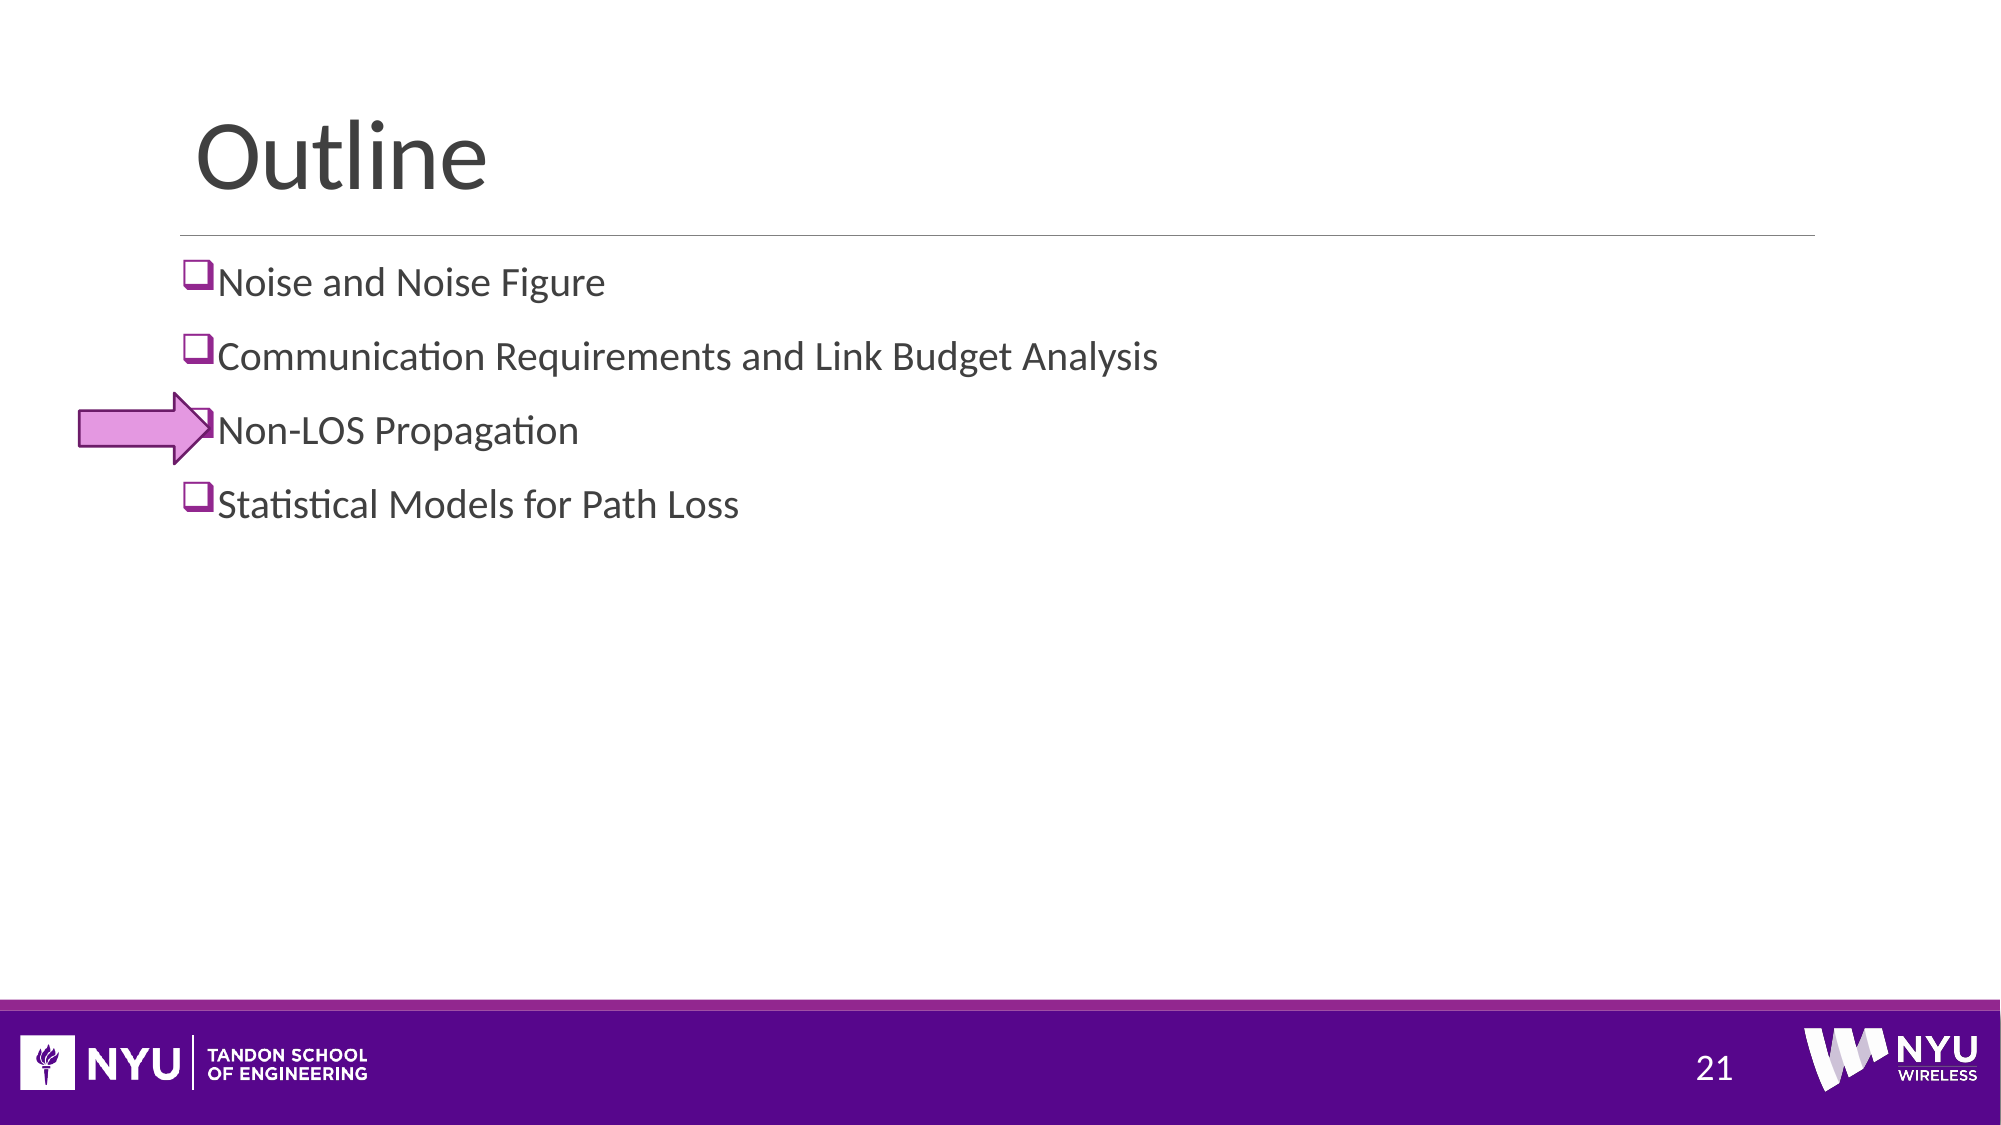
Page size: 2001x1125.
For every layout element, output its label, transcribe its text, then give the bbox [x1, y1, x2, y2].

text_box [77, 391, 211, 466]
title Outline [180, 47, 1830, 218]
list Noise and Noise Figure Communication Requirements and Link Budget Analysis Non-LOS Propagation Statistical Models for Path Loss [180, 252, 1830, 963]
slide_number 21 [1533, 1035, 1749, 1096]
